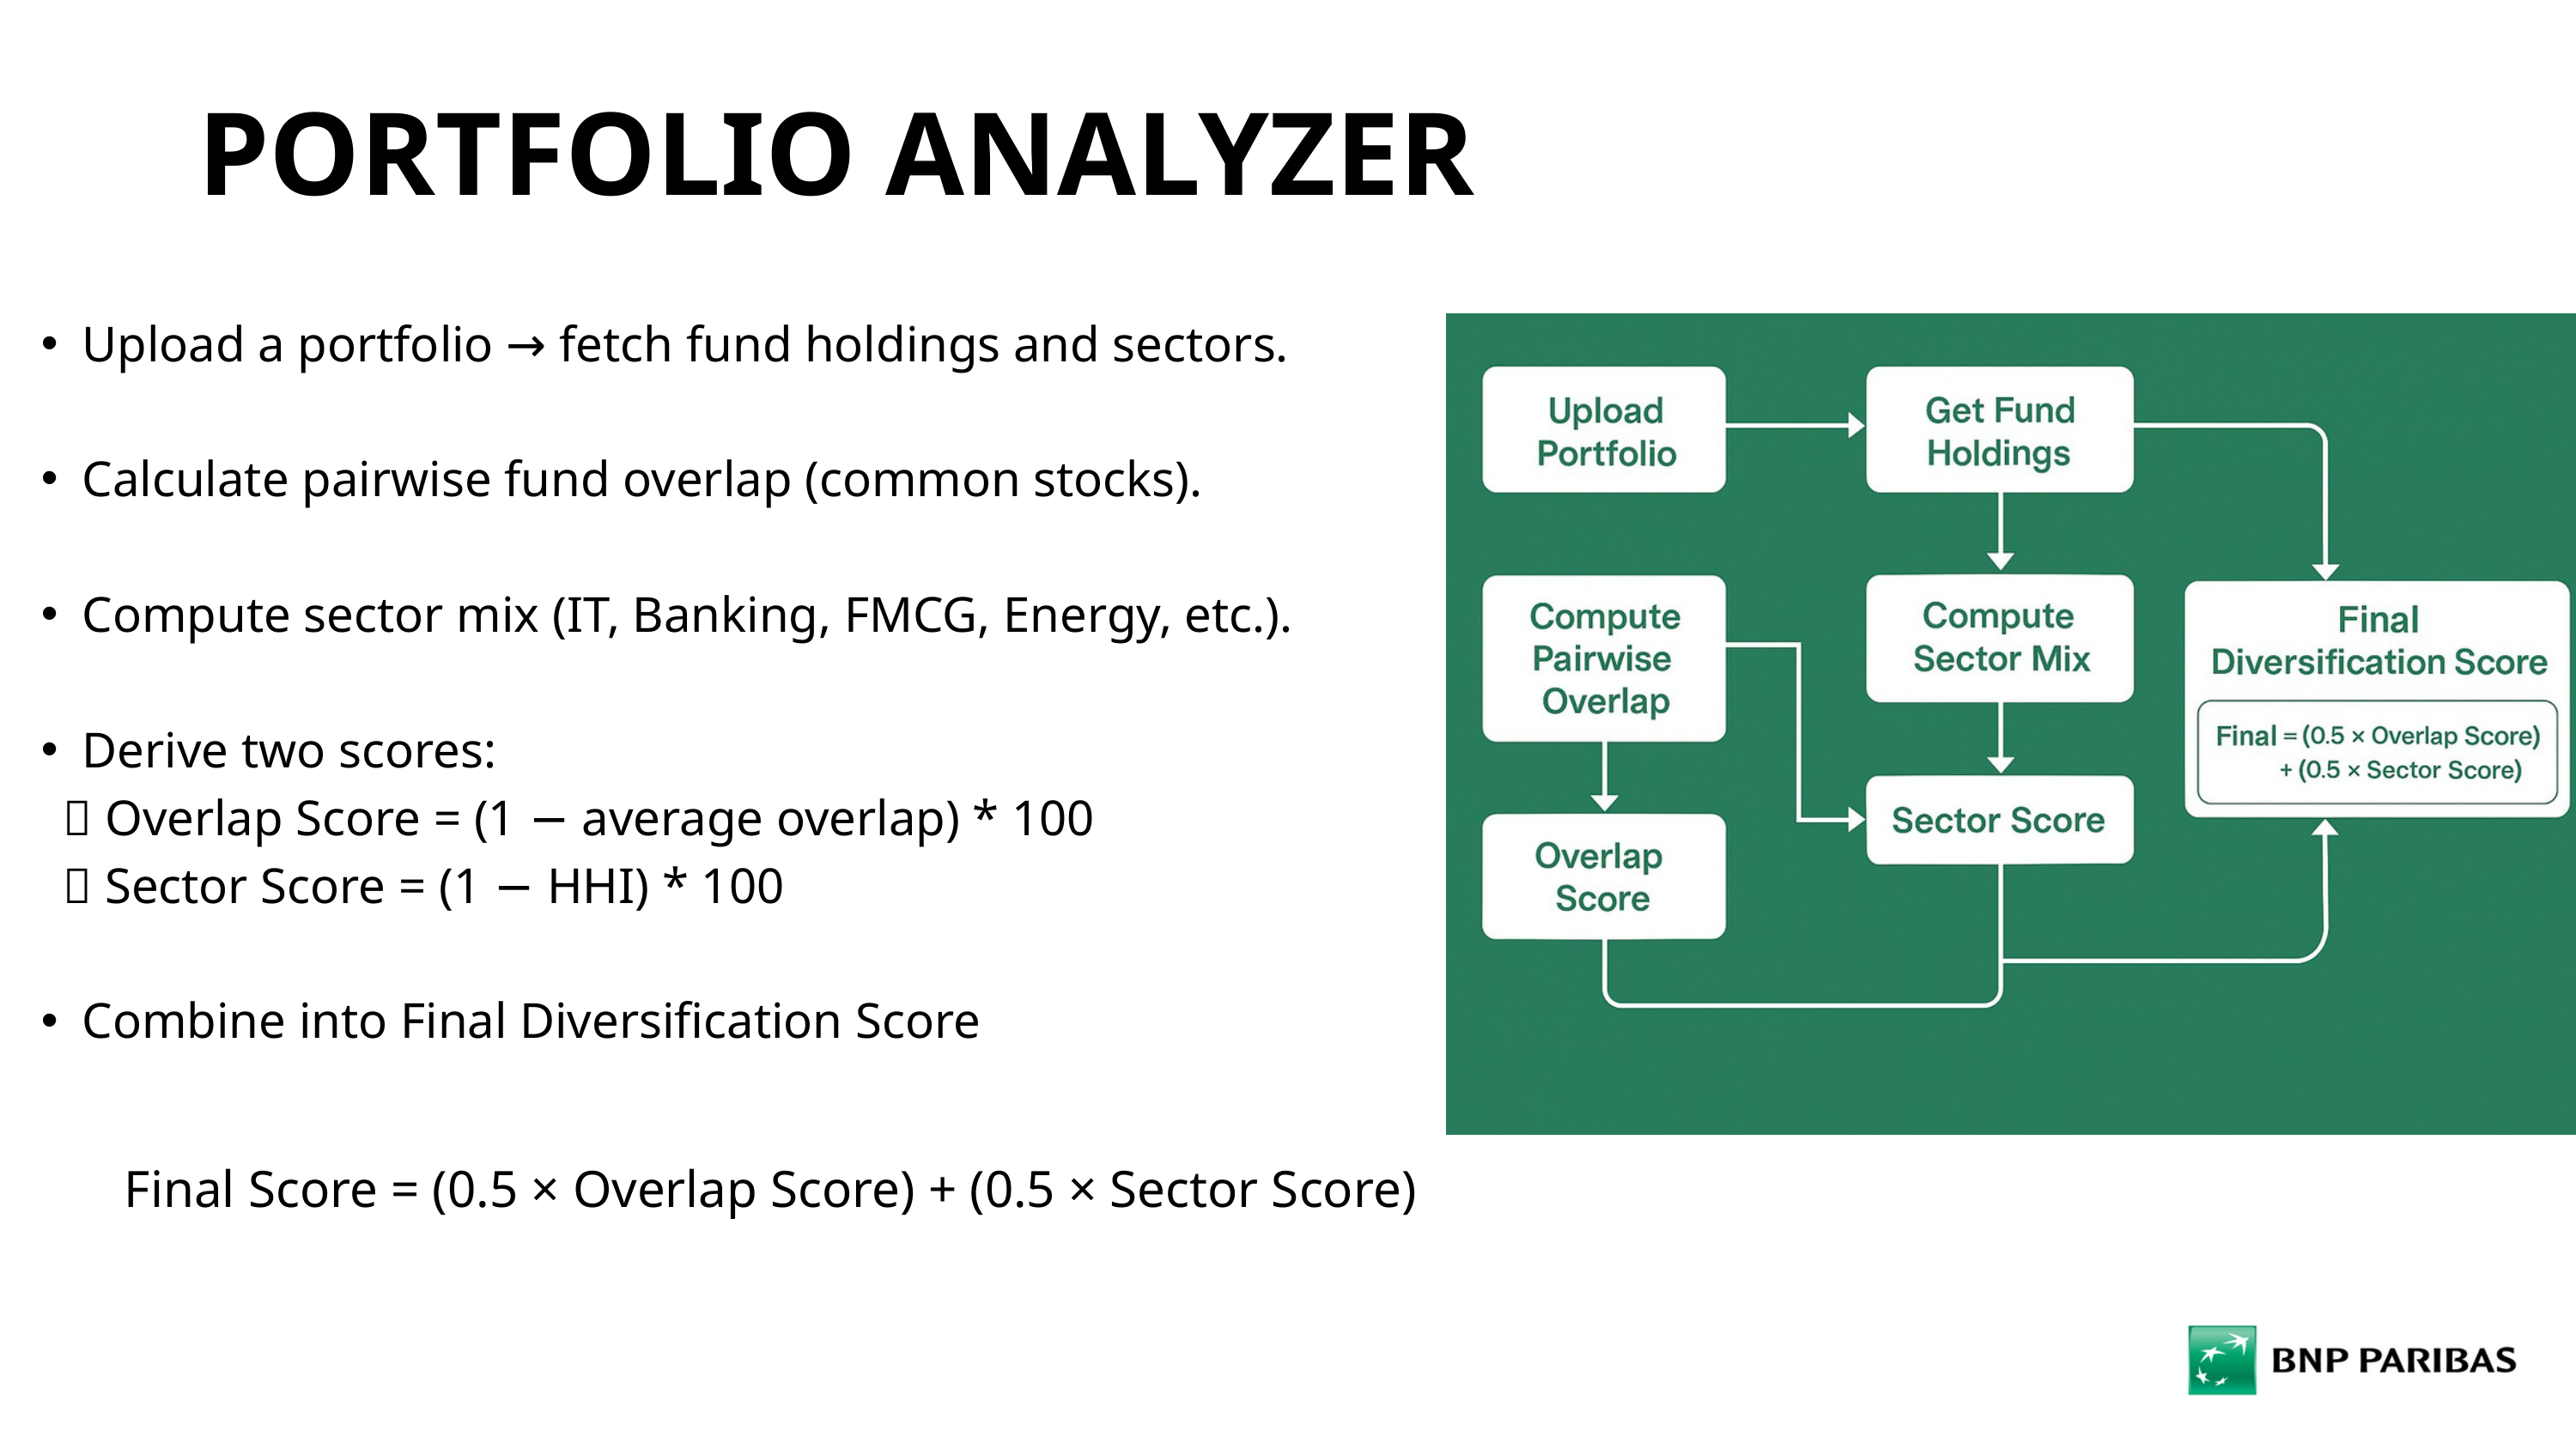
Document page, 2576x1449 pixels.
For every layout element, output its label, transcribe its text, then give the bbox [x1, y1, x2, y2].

text_box [2168, 1303, 2532, 1418]
text_box [1445, 313, 2576, 1135]
text_box PORTFOLIO ANALYZER [105, 58, 1569, 218]
text_box Upload a portfolio → fetch fund holdings and sectors. Calculate pairwise fund overlap (common stocks). Compute sector mix (IT, Banking, FMCG, Energy, etc.). Derive two scores: ✅ Overlap Score = (1 − average overlap) * 100 ✅ Sector Score = (1 − HHI) * 100 Combine into Final Diversification Score [0, 303, 1492, 1049]
text_box Final Score = (0.5 × Overlap Score) + (0.5 × Sector Score) [61, 1147, 1493, 1218]
